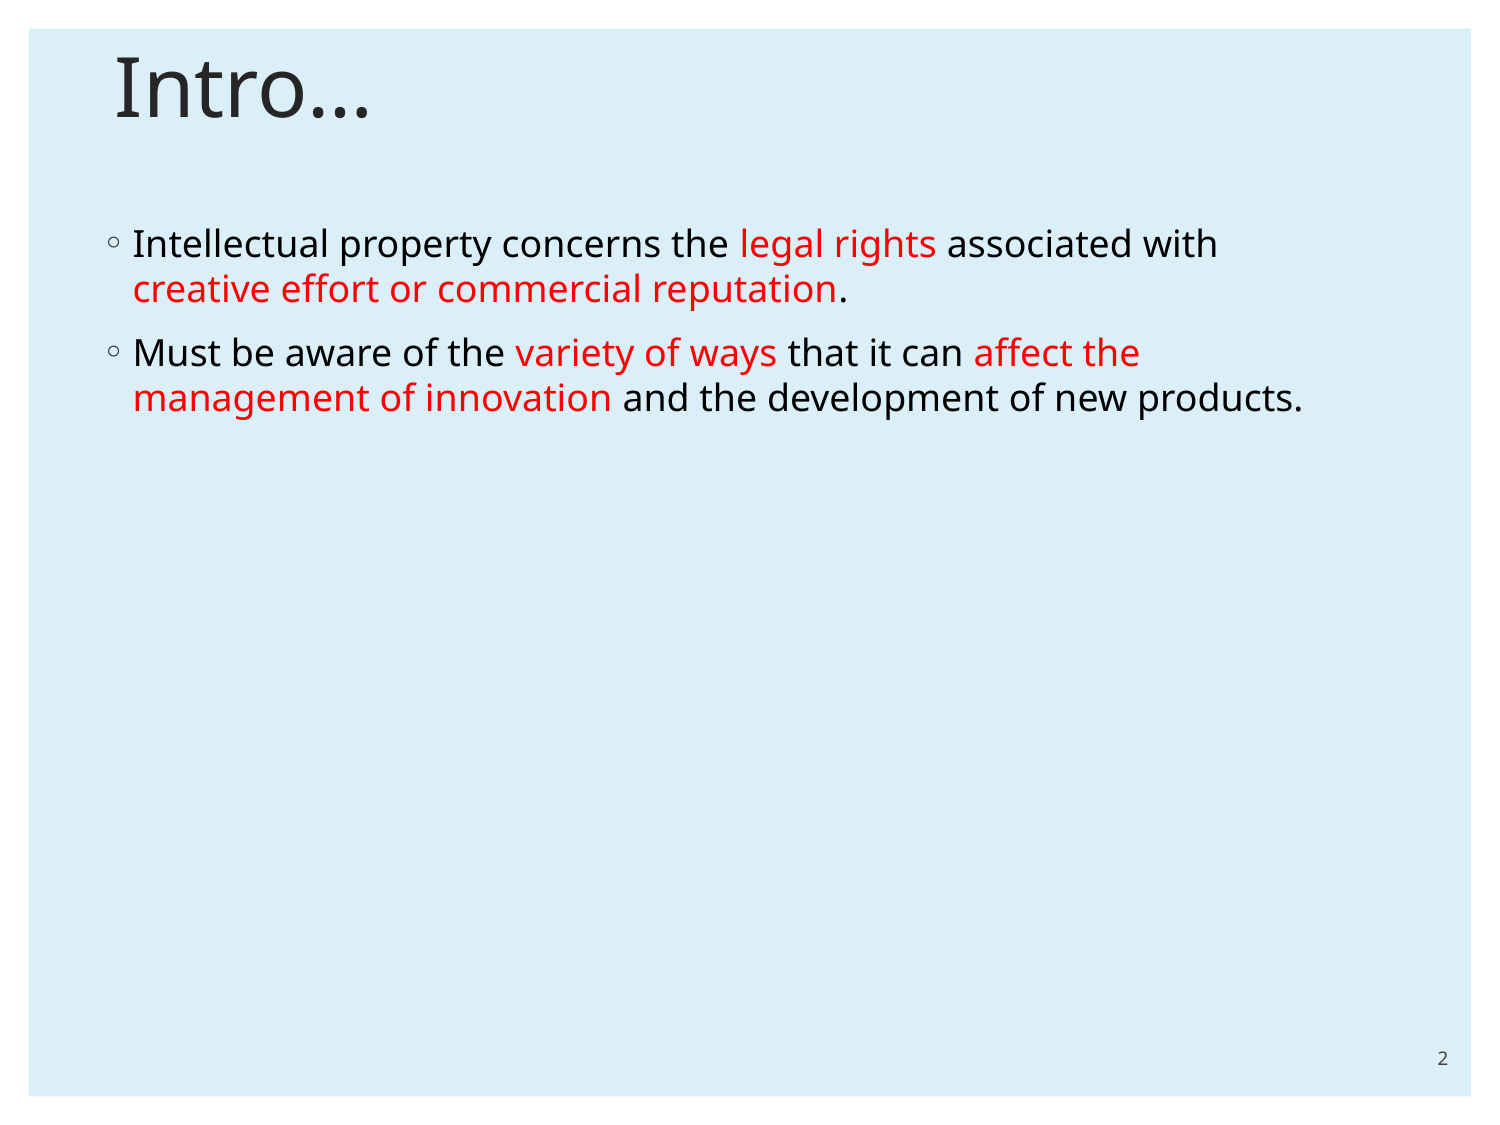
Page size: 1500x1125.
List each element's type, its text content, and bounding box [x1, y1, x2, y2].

list Intellectual property concerns the legal rights associated with creative effort or commercial reputation. Must be aware of the variety of ways that it can affect the management of innovation and the development of new products. [87, 212, 1348, 858]
title Intro… [99, 37, 1360, 145]
slide_number 2 [1283, 1035, 1464, 1080]
